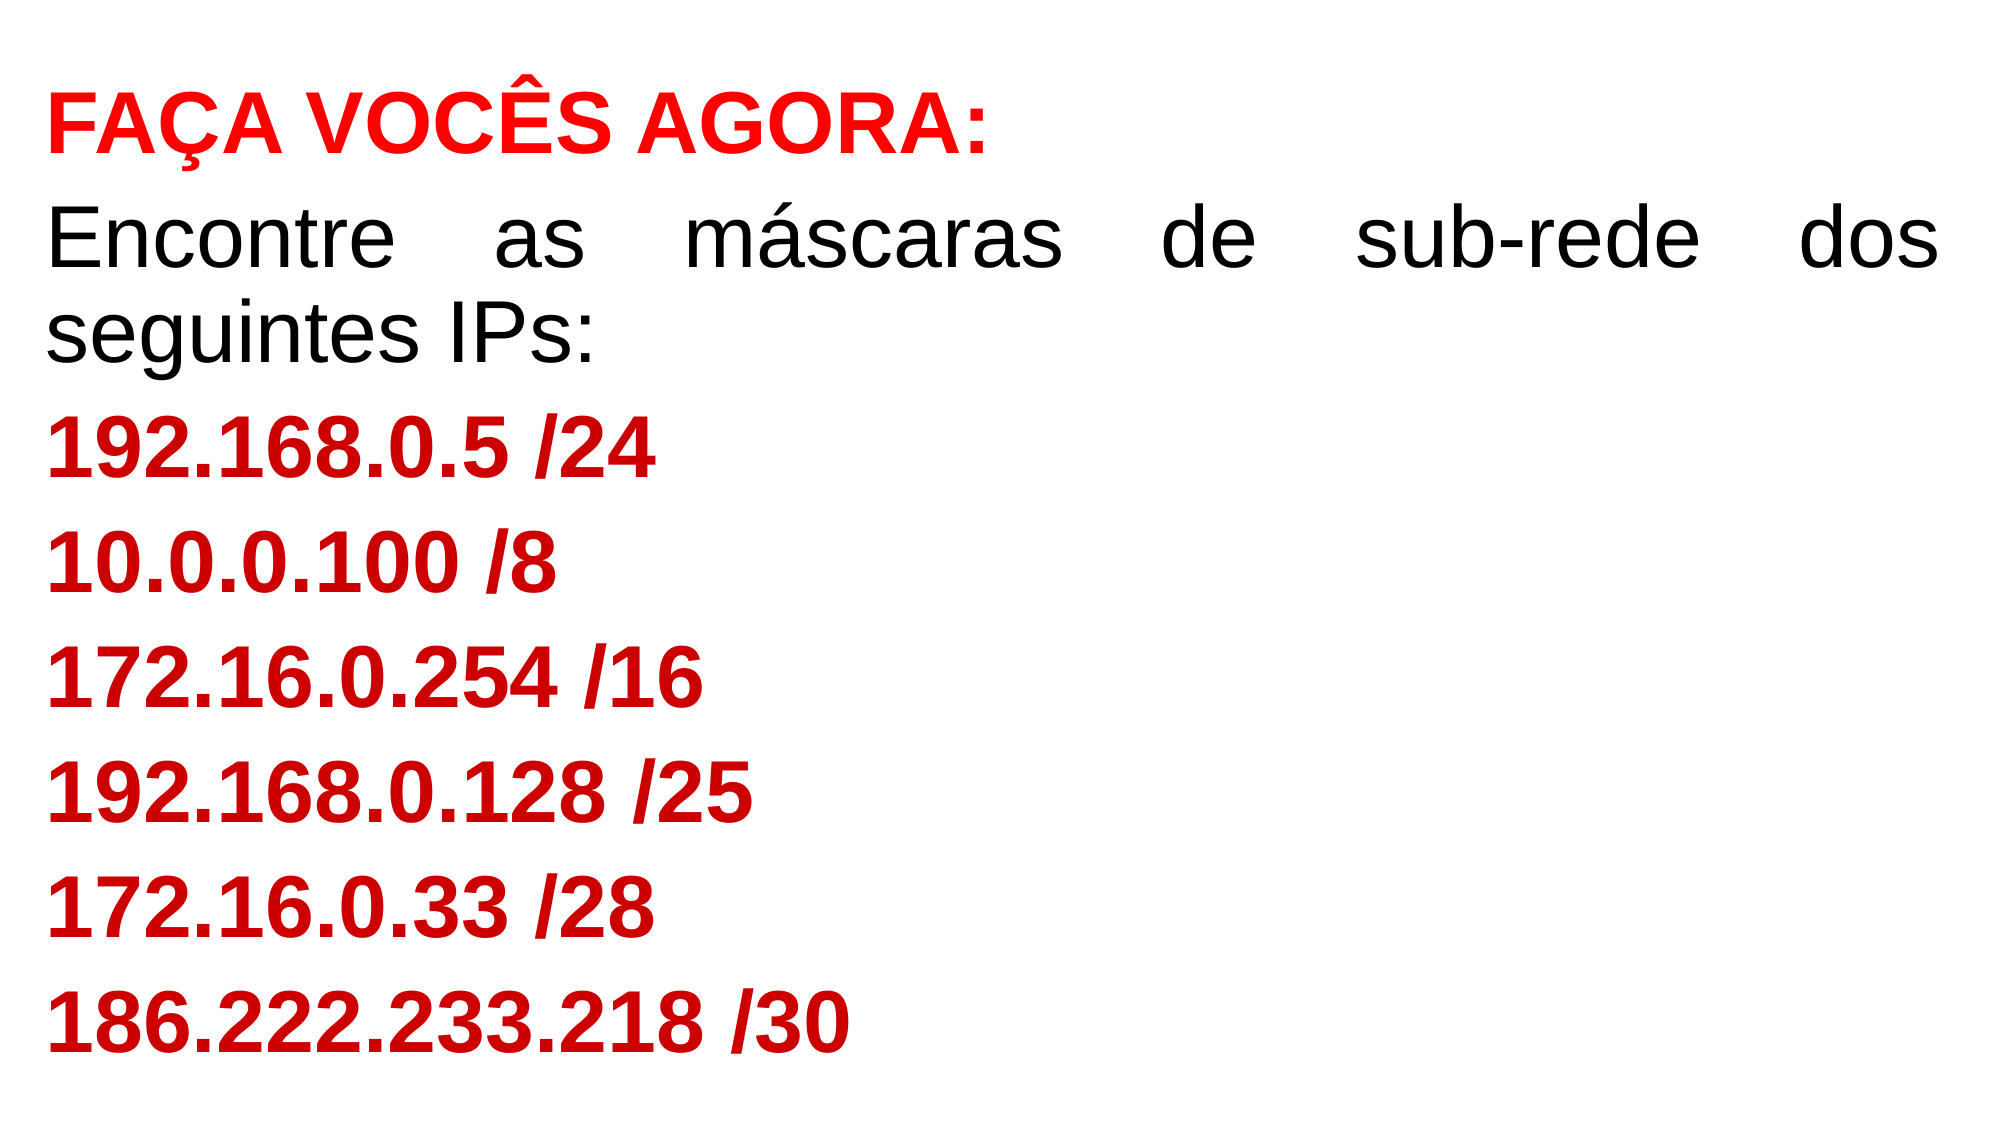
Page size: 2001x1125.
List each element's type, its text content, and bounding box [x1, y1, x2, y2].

list FAÇA VOCÊS AGORA: Encontre as máscaras de sub-rede dos seguintes IPs: 192.168.0.5 /24 10.0.0.100 /8 172.16.0.254 /16 192.168.0.128 /25 172.16.0.33 /28 186.222.233.218 /30 [30, 58, 1958, 1082]
